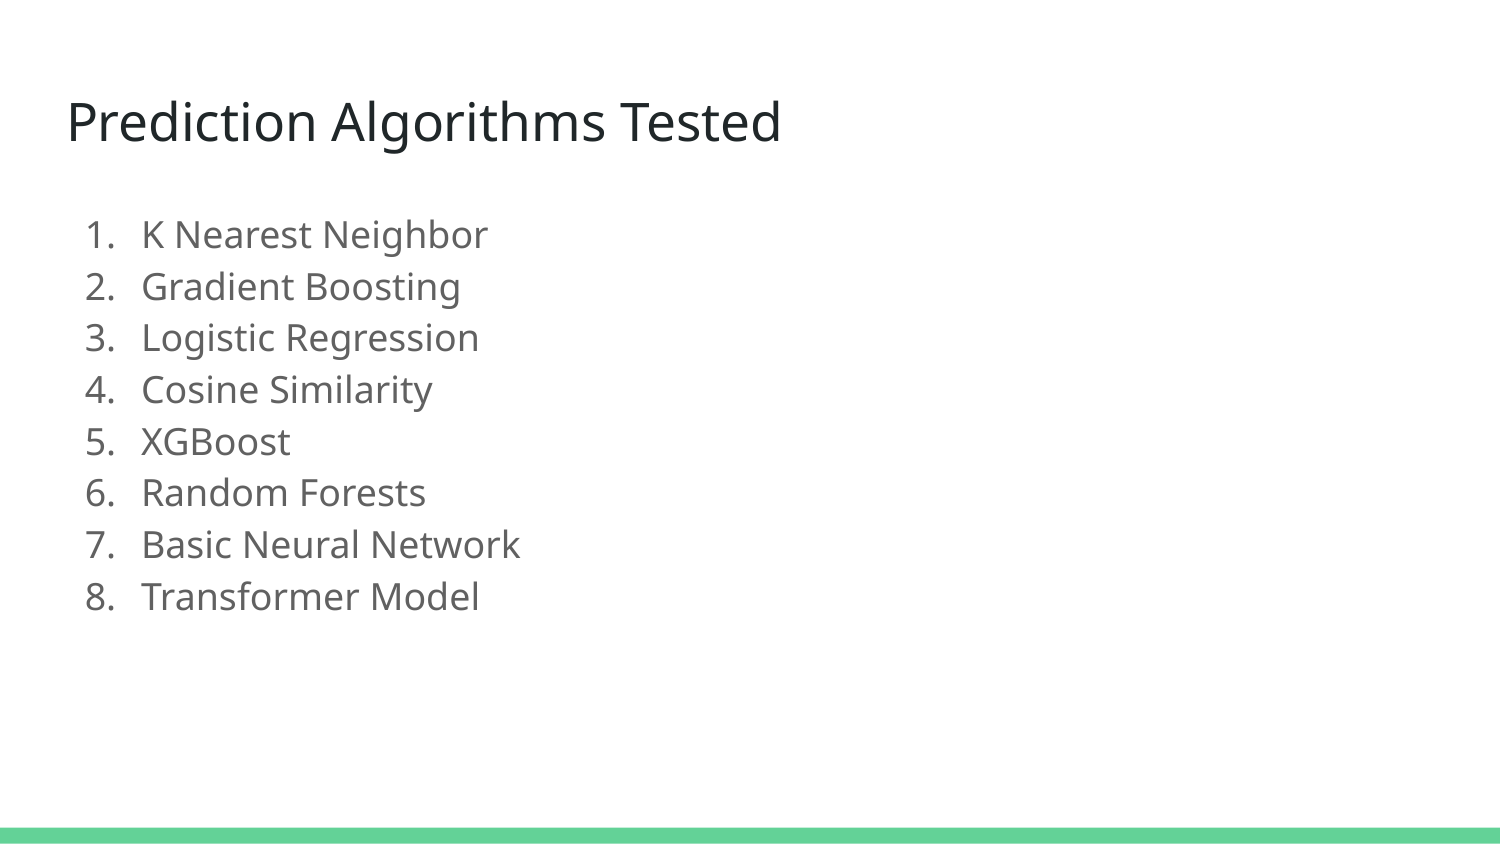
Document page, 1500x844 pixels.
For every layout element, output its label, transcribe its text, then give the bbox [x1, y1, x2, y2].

title Prediction Algorithms Tested [51, 72, 1449, 167]
list K Nearest Neighbor Gradient Boosting Logistic Regression Cosine Similarity XGBoost Random Forests Basic Neural Network Transformer Model [51, 189, 1449, 750]
